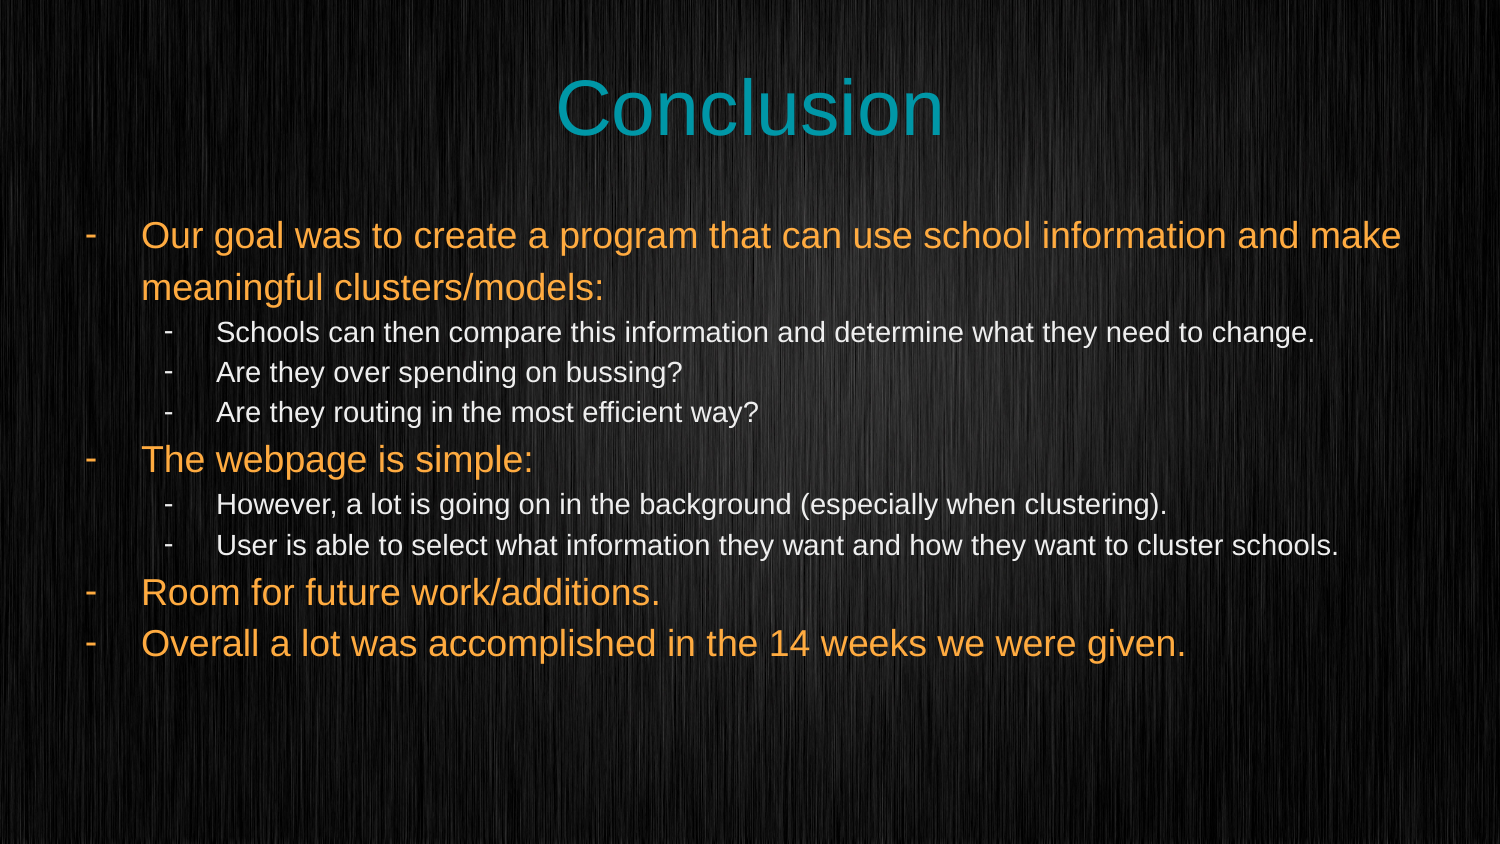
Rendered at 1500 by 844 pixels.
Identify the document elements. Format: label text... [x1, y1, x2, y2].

picture [0, 0, 1500, 844]
title Conclusion [51, 42, 1449, 168]
list Our goal was to create a program that can use school information and make meaningful clusters/models: Schools can then compare this information and determine what they need to change. Are they over spending on bussing? Are they routing in the most efficient way? The webpage is simple: However, a lot is going on in the background (especially when clustering). User is able to select what information they want and how they want to cluster schools. Room for future work/additions. Overall a lot was accomplished in the 14 weeks we were given. [51, 189, 1449, 750]
